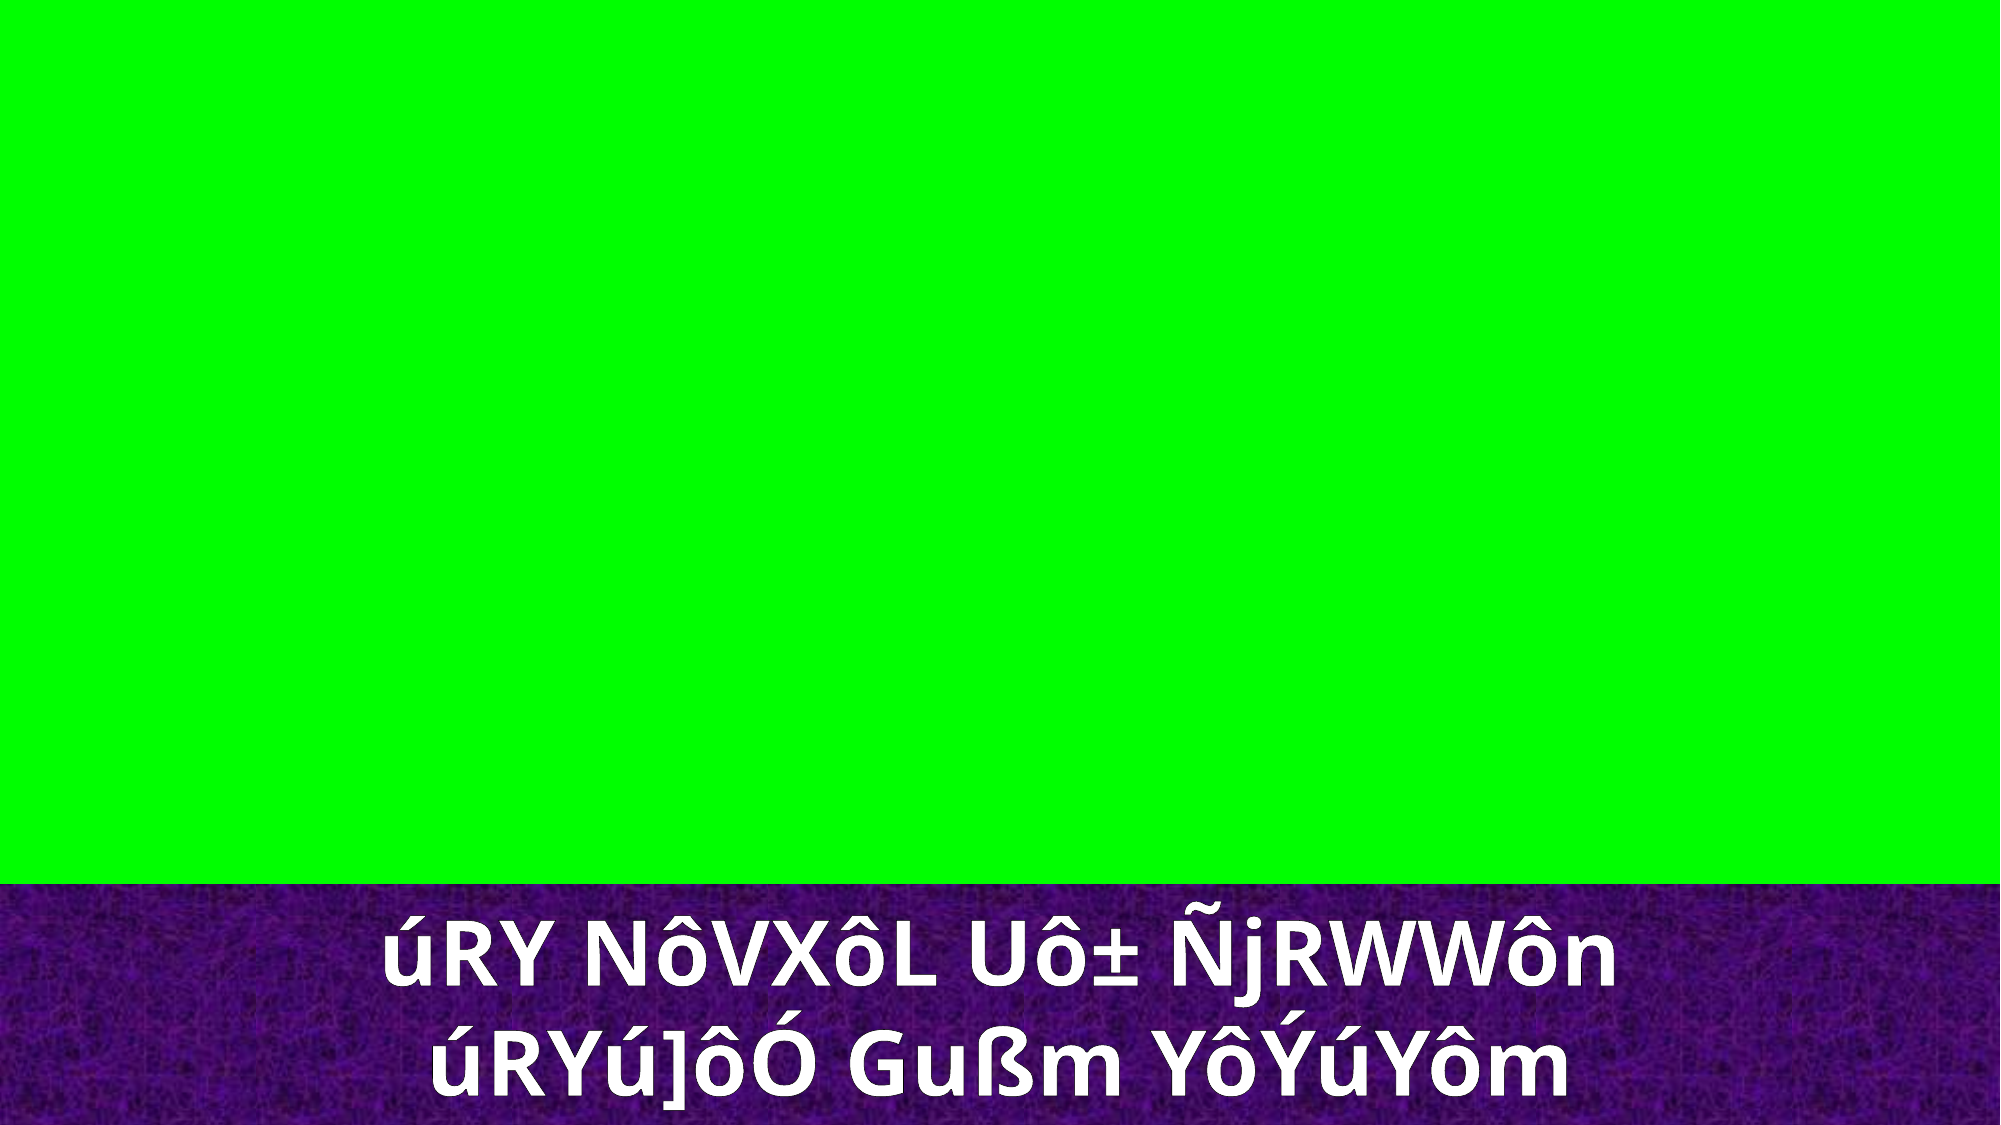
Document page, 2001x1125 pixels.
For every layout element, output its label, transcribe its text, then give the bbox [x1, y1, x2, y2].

text_box úRY NôVXôL Uô± ÑjRWWôn úRYú]ôÓ Gußm YôÝúYôm [0, 886, 2000, 1122]
